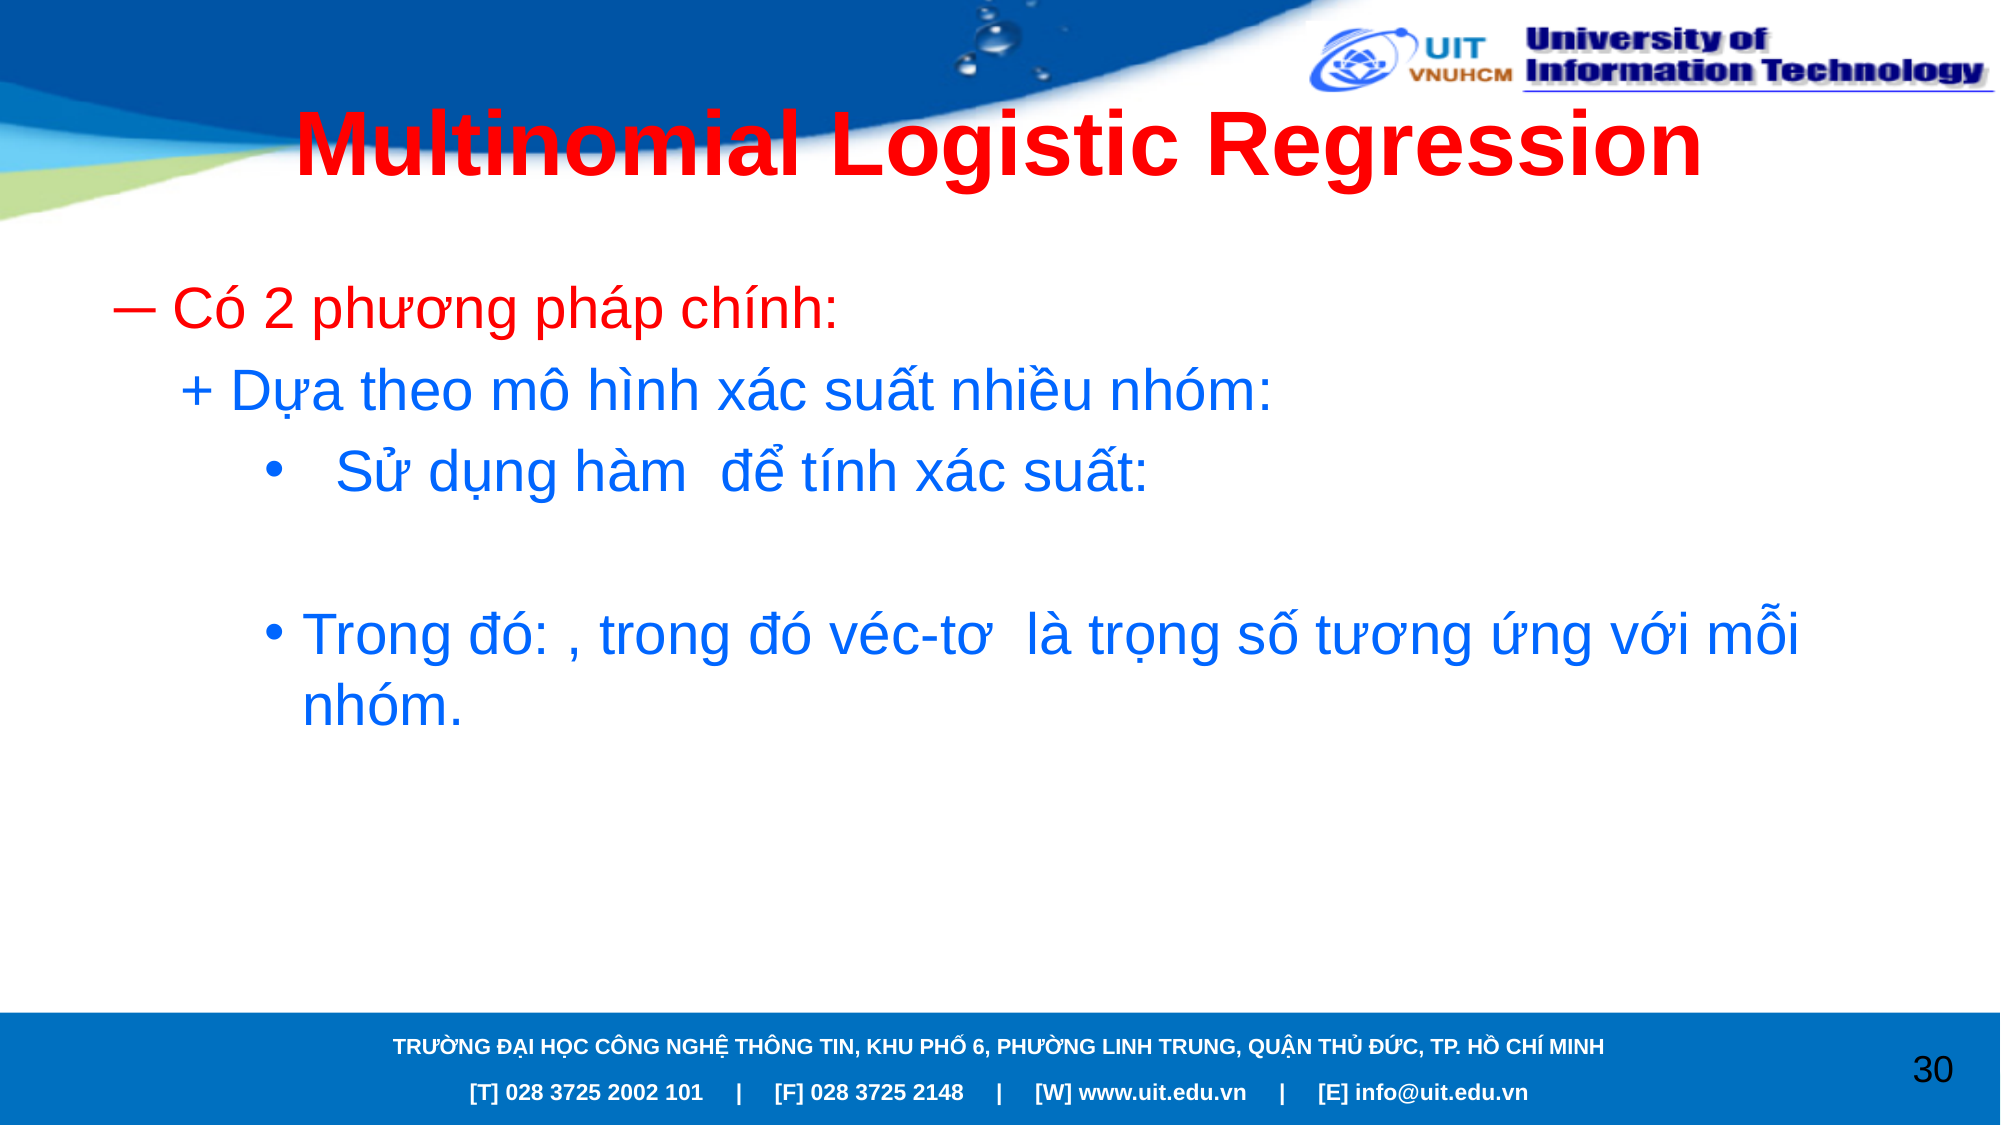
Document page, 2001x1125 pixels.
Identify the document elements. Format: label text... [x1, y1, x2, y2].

picture [0, 0, 2001, 1125]
title Multinomial Logistic Regression [99, 45, 1900, 233]
